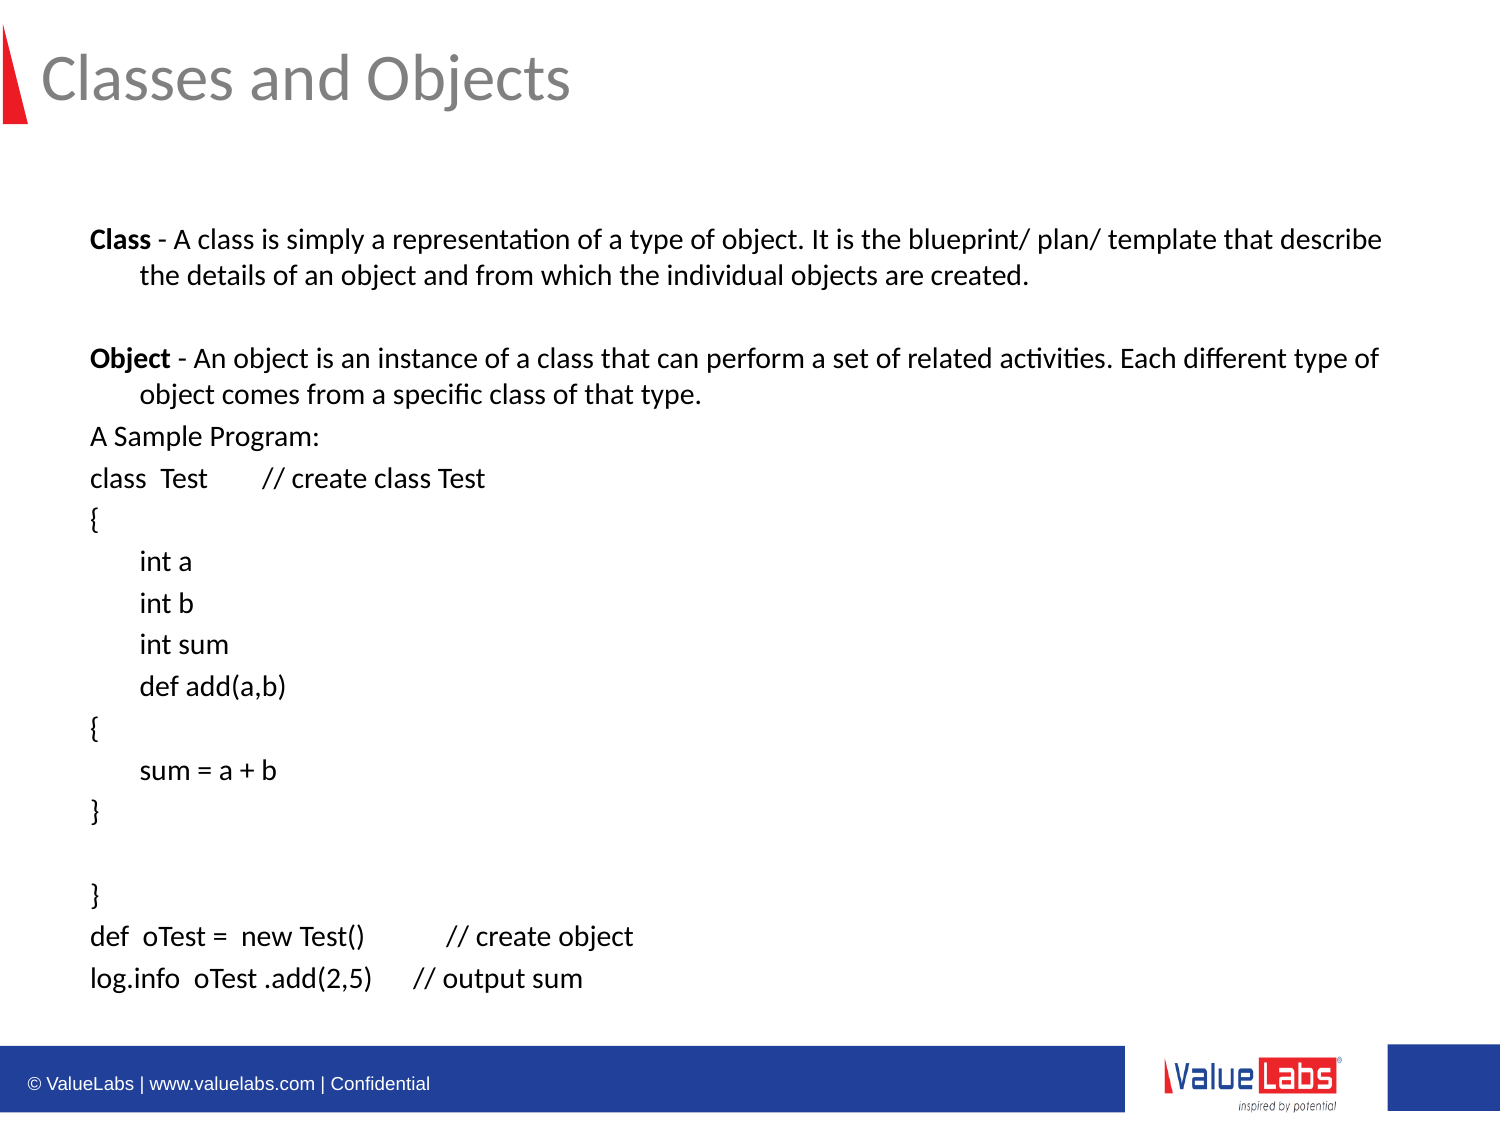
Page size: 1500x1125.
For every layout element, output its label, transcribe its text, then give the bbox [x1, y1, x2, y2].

list Class - A class is simply a representation of a type of object. It is the blueprint/ plan/ template that describe the details of an object and from which the individual objects are created. Object - An object is an instance of a class that can perform a set of related activities. Each different type of object comes from a specific class of that type. A Sample Program: class Test // create class Test { int a int b int sum def add(a,b) { sum = a + b } } def oTest = new Test() // create object log.info oTest .add(2,5) // output sum [75, 212, 1425, 1005]
picture [1162, 1054, 1343, 1113]
title Classes and Objects [26, 0, 1376, 153]
